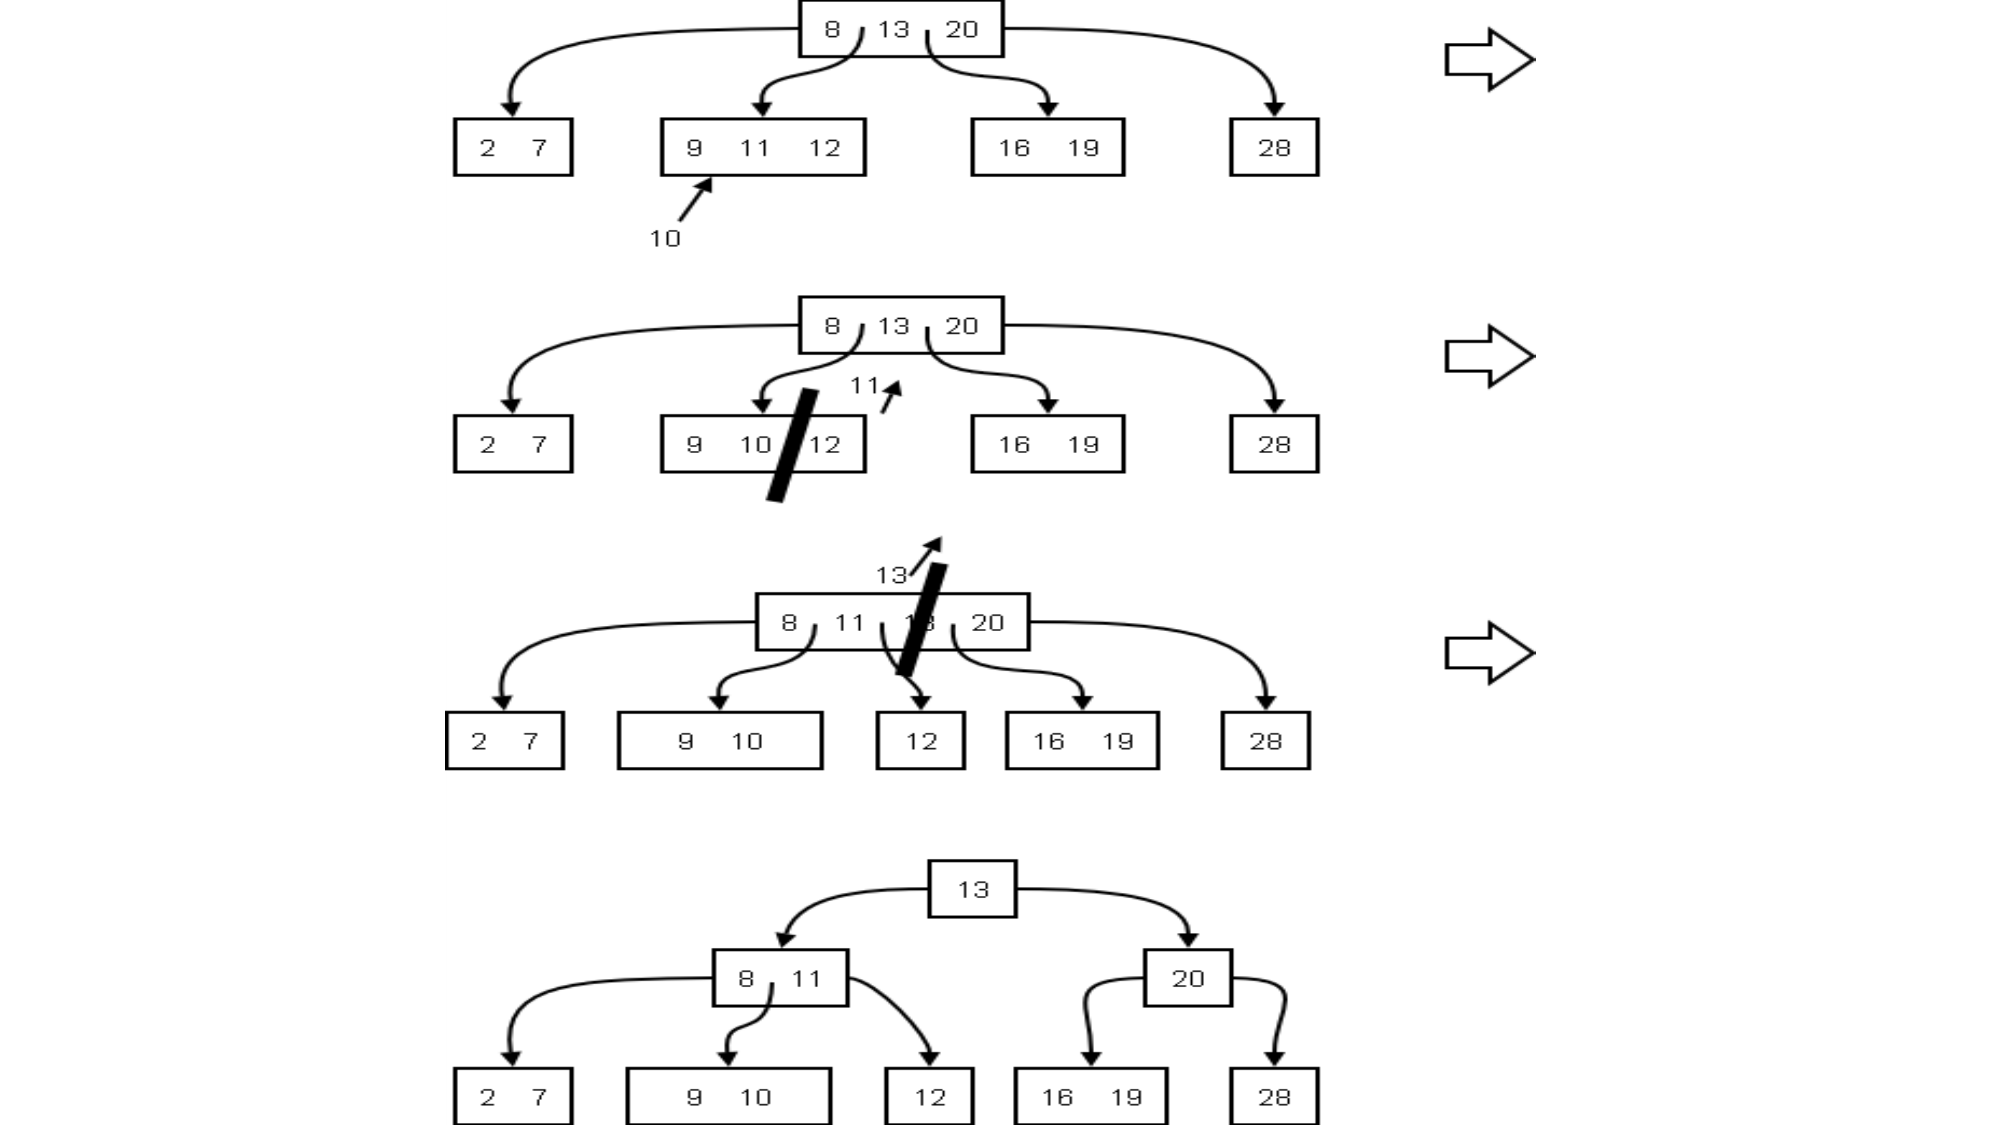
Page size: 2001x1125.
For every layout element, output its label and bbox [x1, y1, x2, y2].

picture [445, 0, 1536, 1125]
